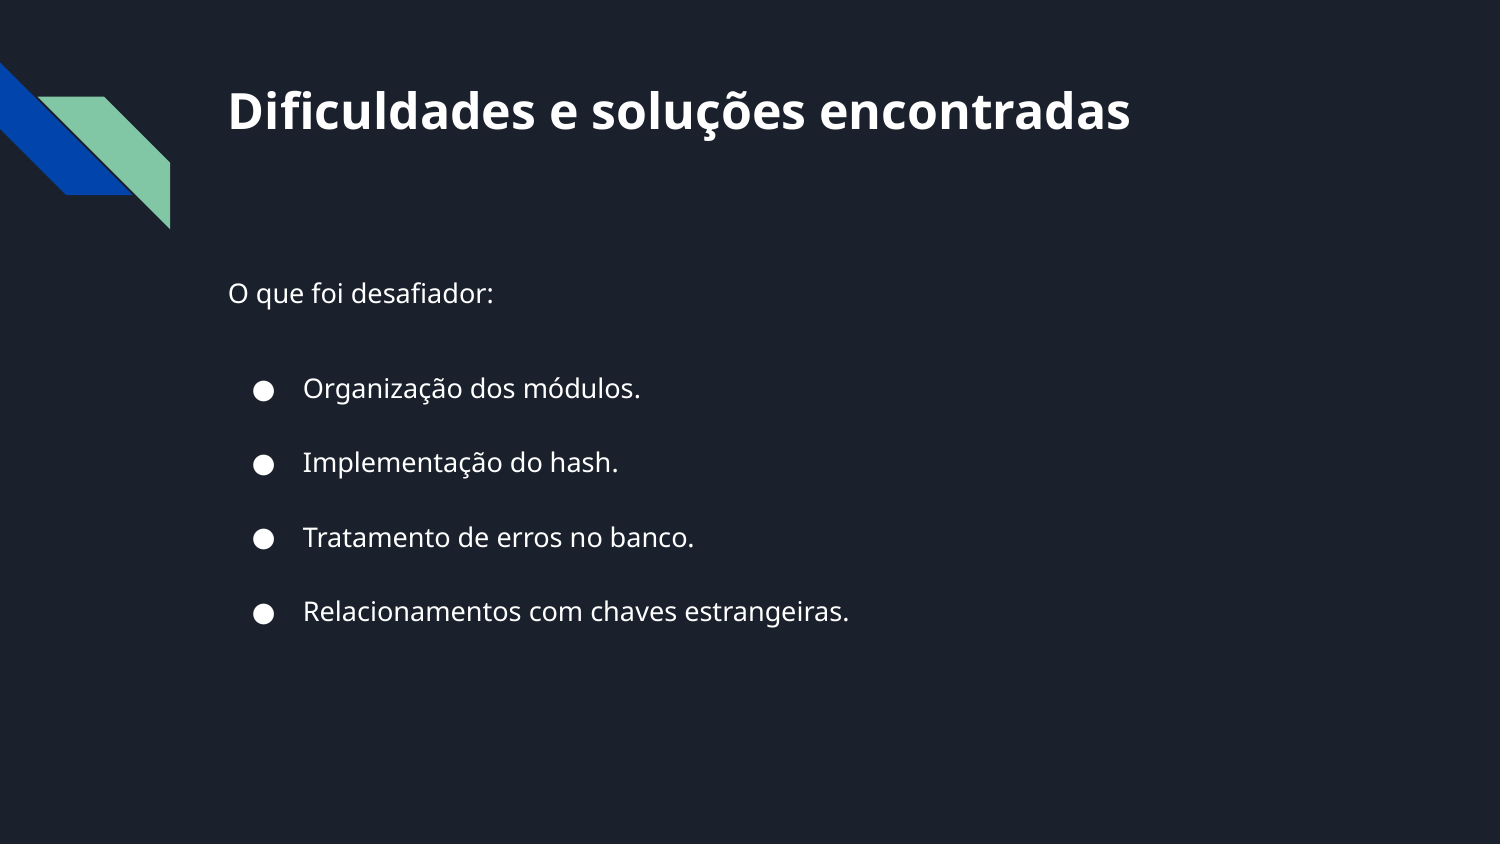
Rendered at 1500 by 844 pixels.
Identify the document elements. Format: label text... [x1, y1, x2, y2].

list O que foi desafiador: Organização dos módulos. Implementação do hash. Tratamento de erros no banco. Relacionamentos com chaves estrangeiras. [212, 257, 1368, 735]
title Dificuldades e soluções encontradas [212, 64, 1368, 215]
